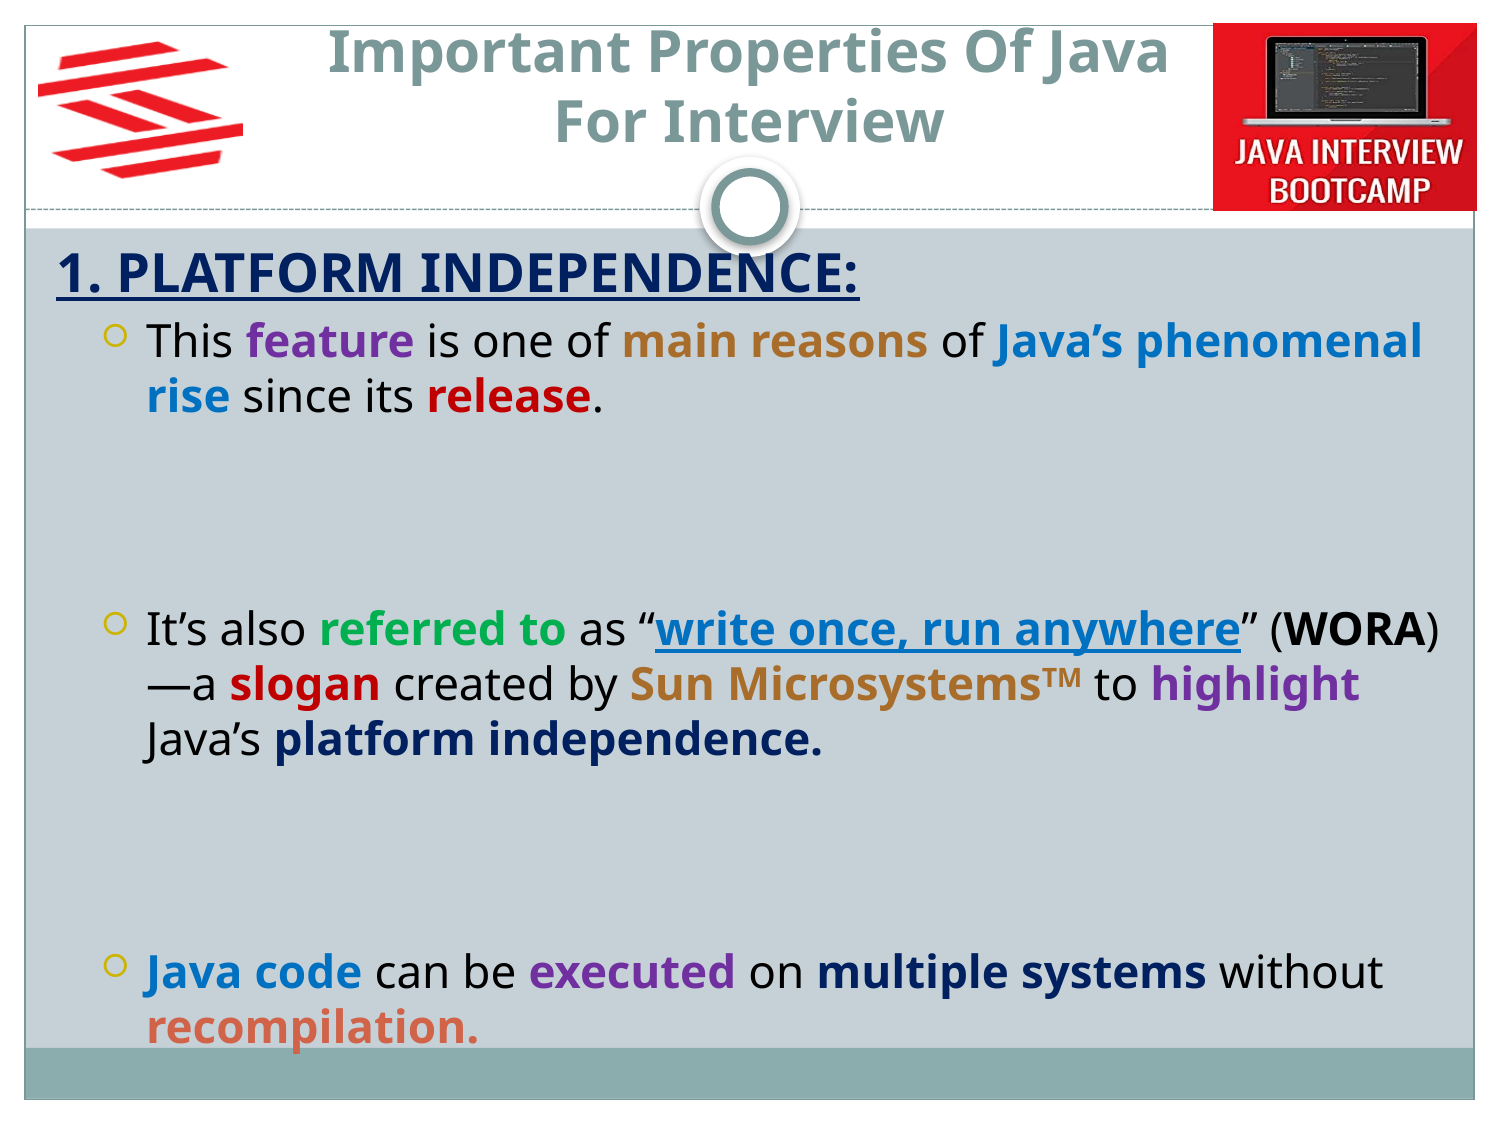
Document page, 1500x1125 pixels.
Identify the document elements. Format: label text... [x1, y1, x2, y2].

picture [1213, 23, 1477, 212]
list 1. PLATFORM INDEPENDENCE: This feature is one of main reasons of Java’s phenomenal rise since its release. It’s also referred to as “write once, run anywhere” (WORA)—a slogan created by Sun MicrosystemsTM to highlight Java’s platform independence. Java code can be executed on multiple systems without recompilation. [41, 243, 1471, 1125]
picture [37, 40, 243, 185]
title Important Properties Of Java For Interview [237, 37, 1206, 162]
